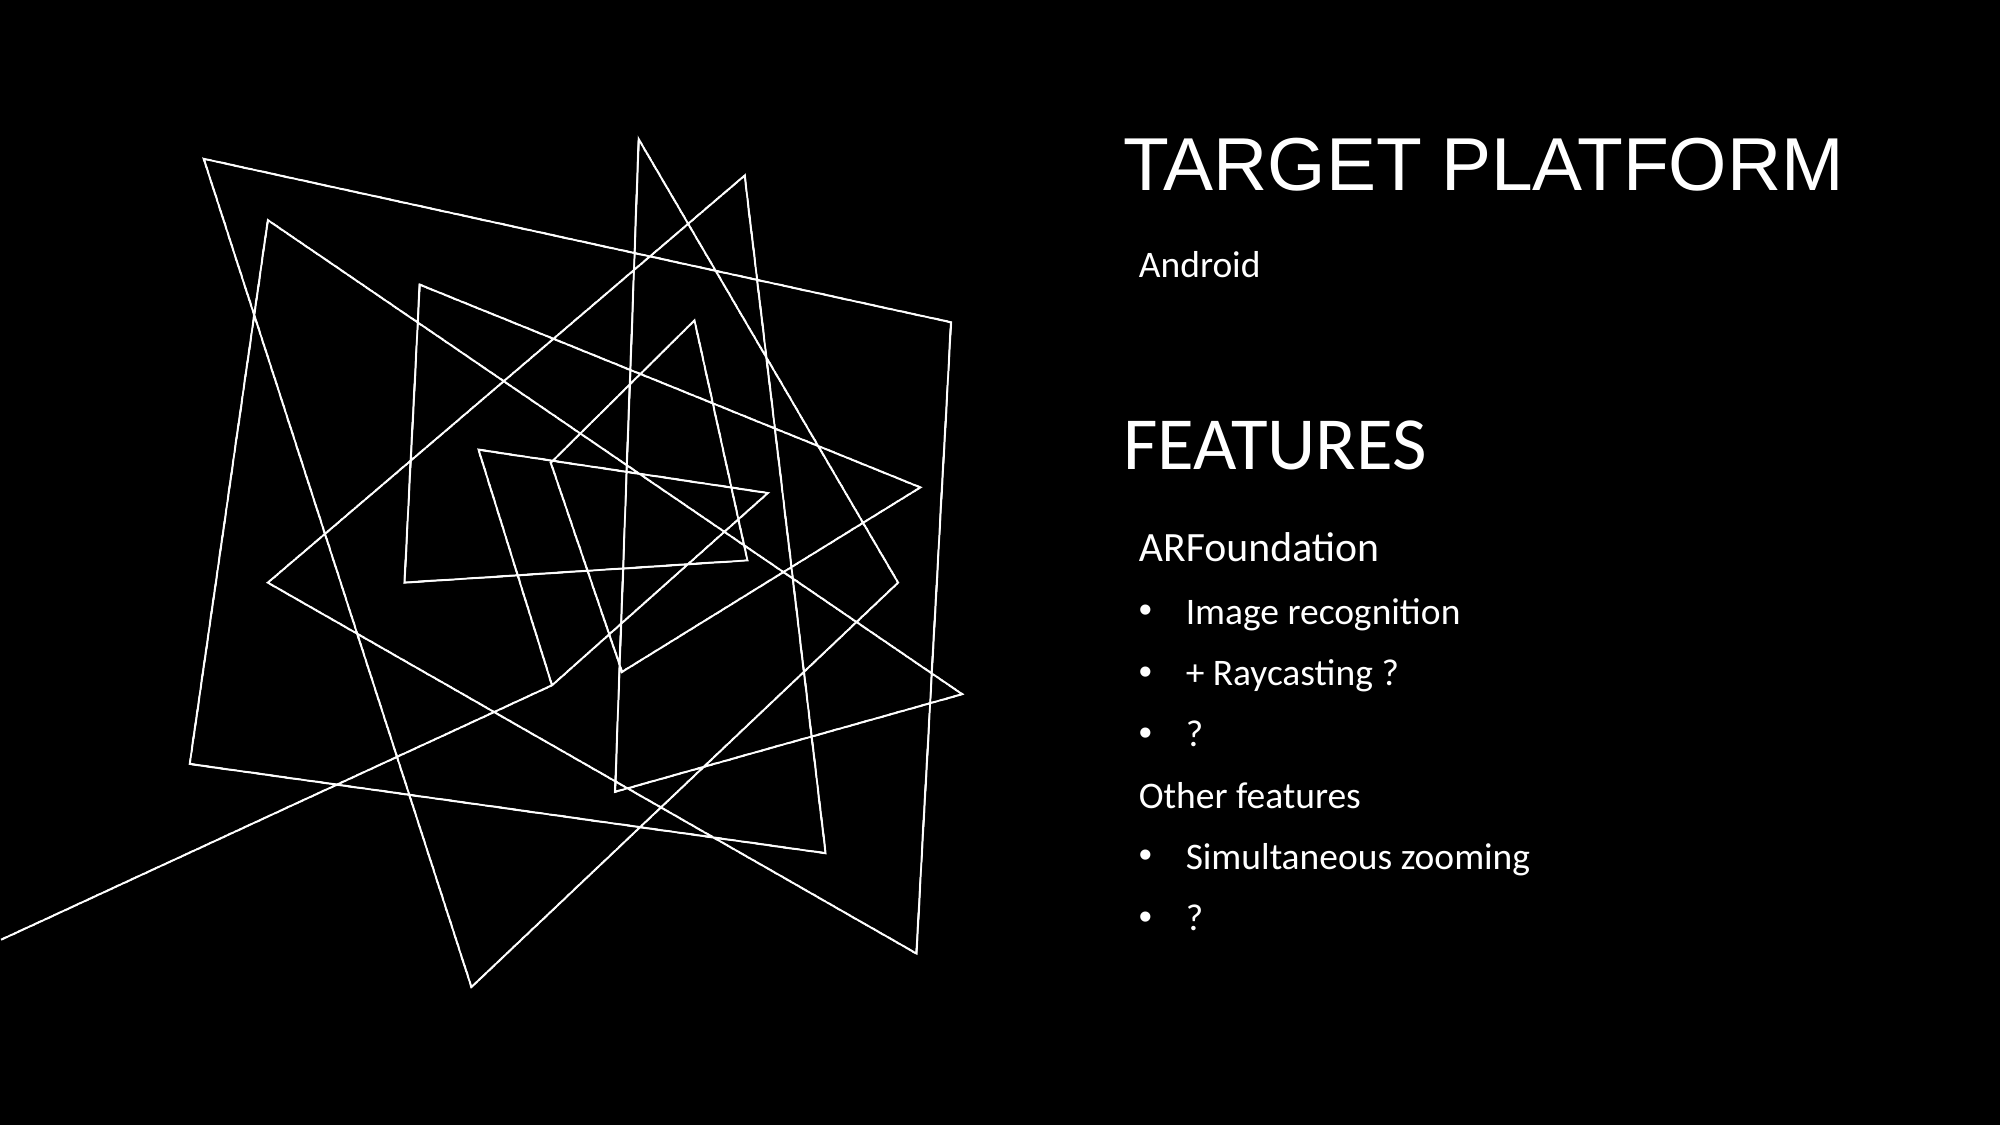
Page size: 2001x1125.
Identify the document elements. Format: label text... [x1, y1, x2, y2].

text_box FEATURES [1108, 354, 1871, 494]
text_box ARFoundation Image recognition + Raycasting ? ? Other features Simultaneous zooming ? [1123, 518, 1810, 1059]
subtitle Android [1124, 238, 1810, 330]
title TARGET PLATFORM [1108, 27, 1871, 305]
picture [0, 135, 965, 989]
